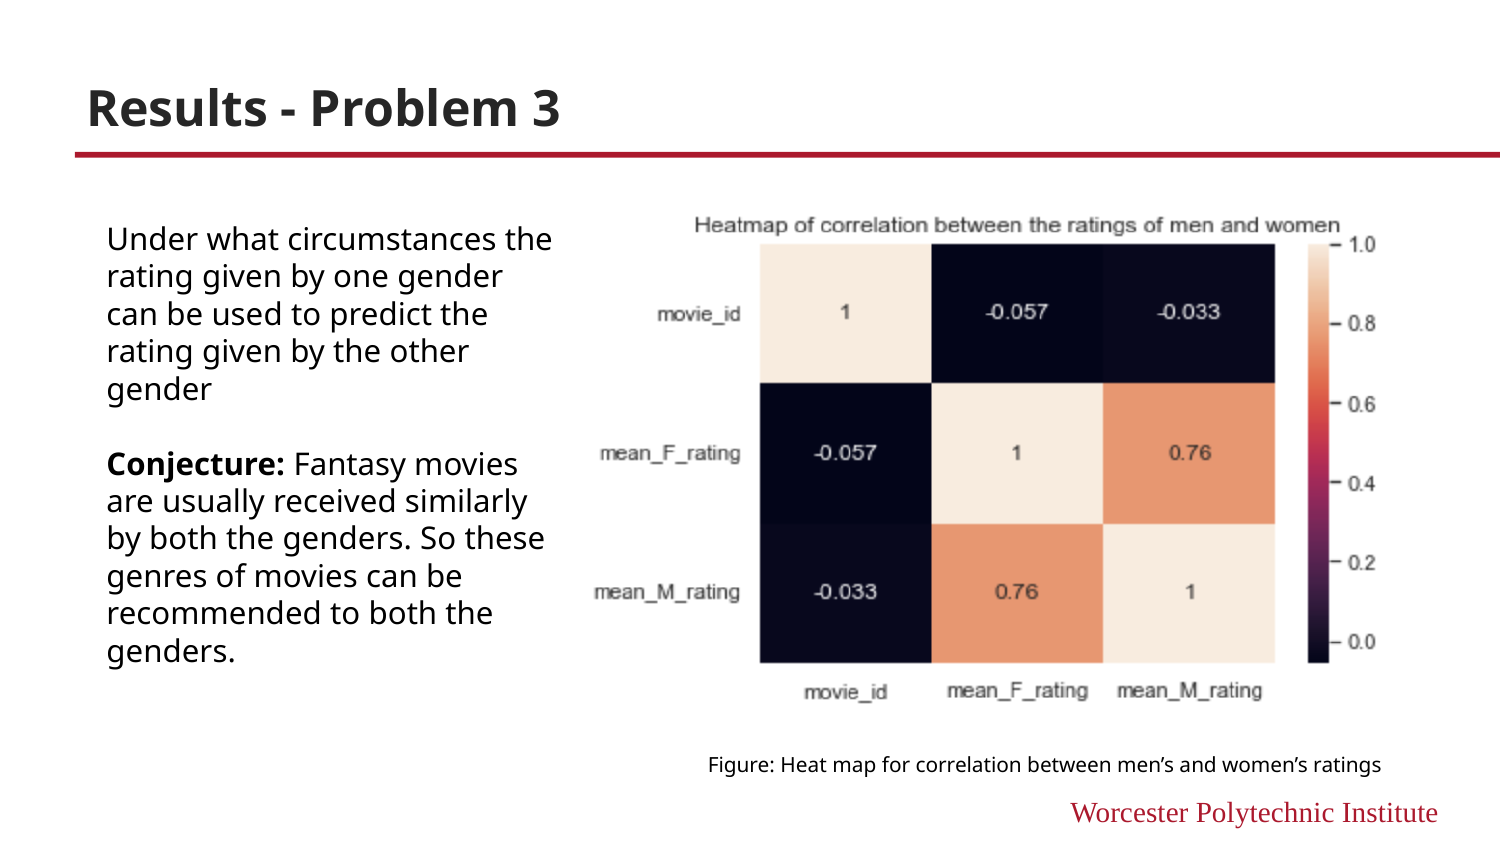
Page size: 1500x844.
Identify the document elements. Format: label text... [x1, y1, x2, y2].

title Results - Problem 3 [75, 43, 1425, 142]
picture [576, 204, 1451, 726]
text_box Figure: Heat map for correlation between men’s and women’s ratings [660, 739, 1430, 790]
text_box Under what circumstances the rating given by one gender can be used to predict the rating given by the other gender Conjecture: Fantasy movies are usually received similarly by both the genders. So these genres of movies can be recommended to both the genders. [91, 204, 574, 684]
